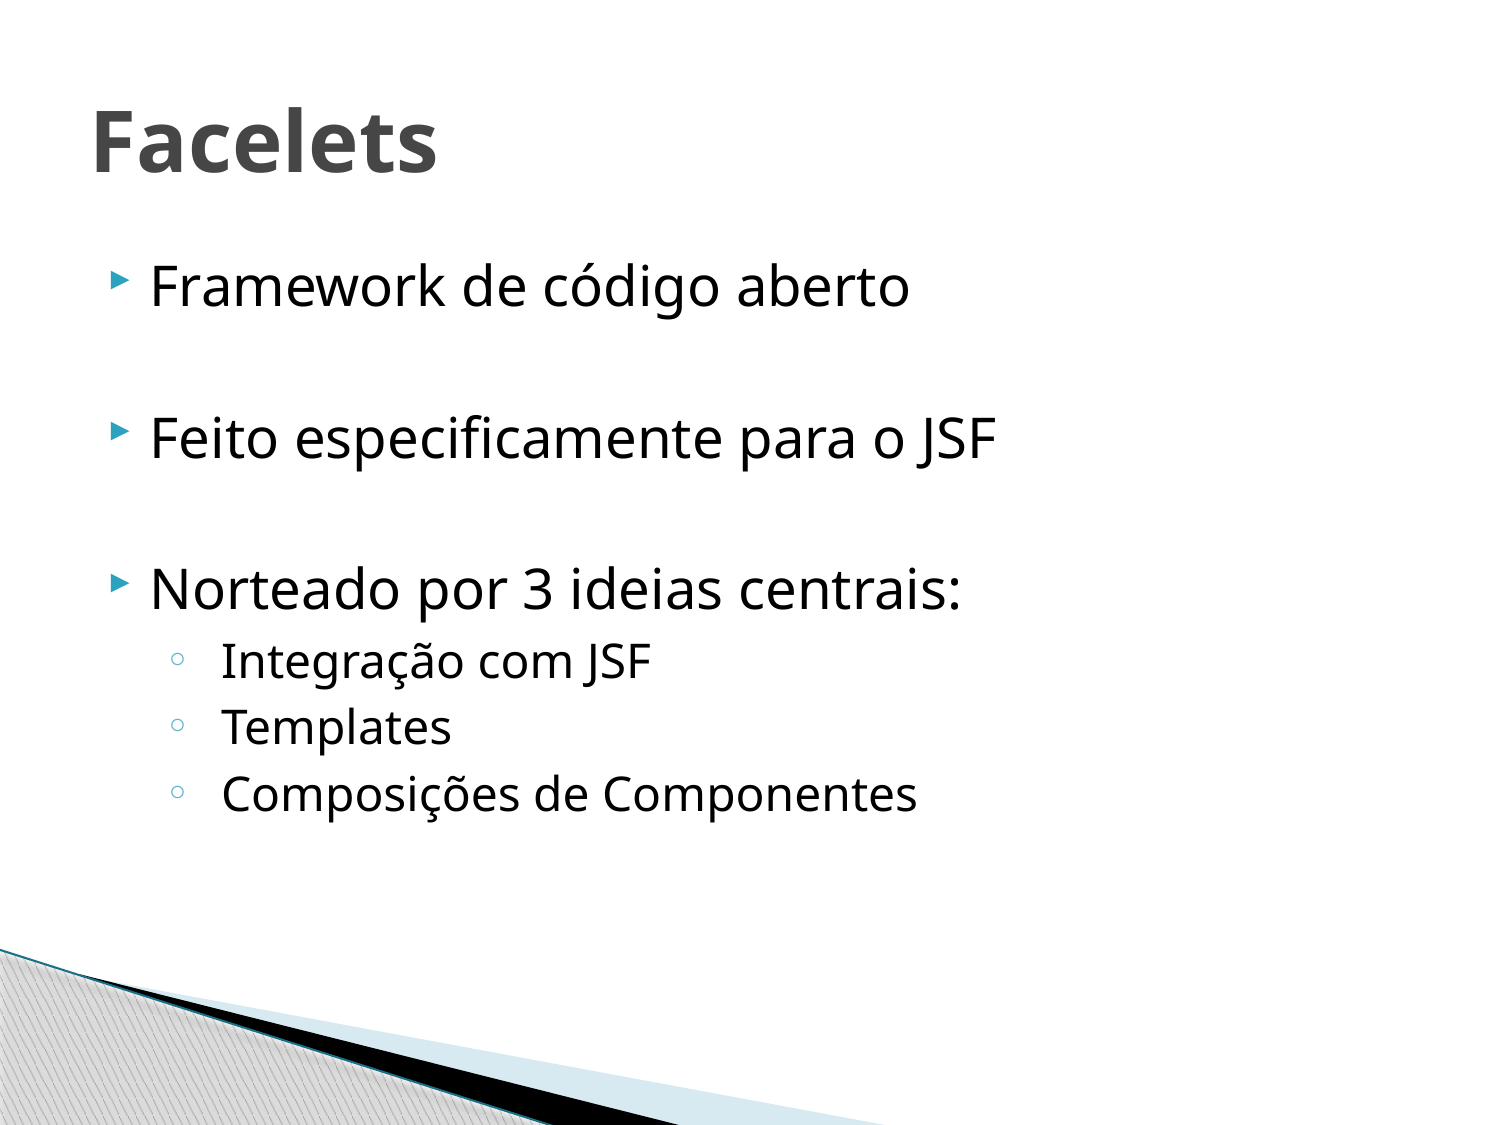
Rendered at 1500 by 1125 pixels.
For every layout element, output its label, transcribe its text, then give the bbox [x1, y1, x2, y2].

list Framework de código aberto Feito especificamente para o JSF Norteado por 3 ideias centrais: Integração com JSF Templates Composições de Componentes [75, 243, 1425, 986]
title Facelets [75, 45, 1425, 233]
